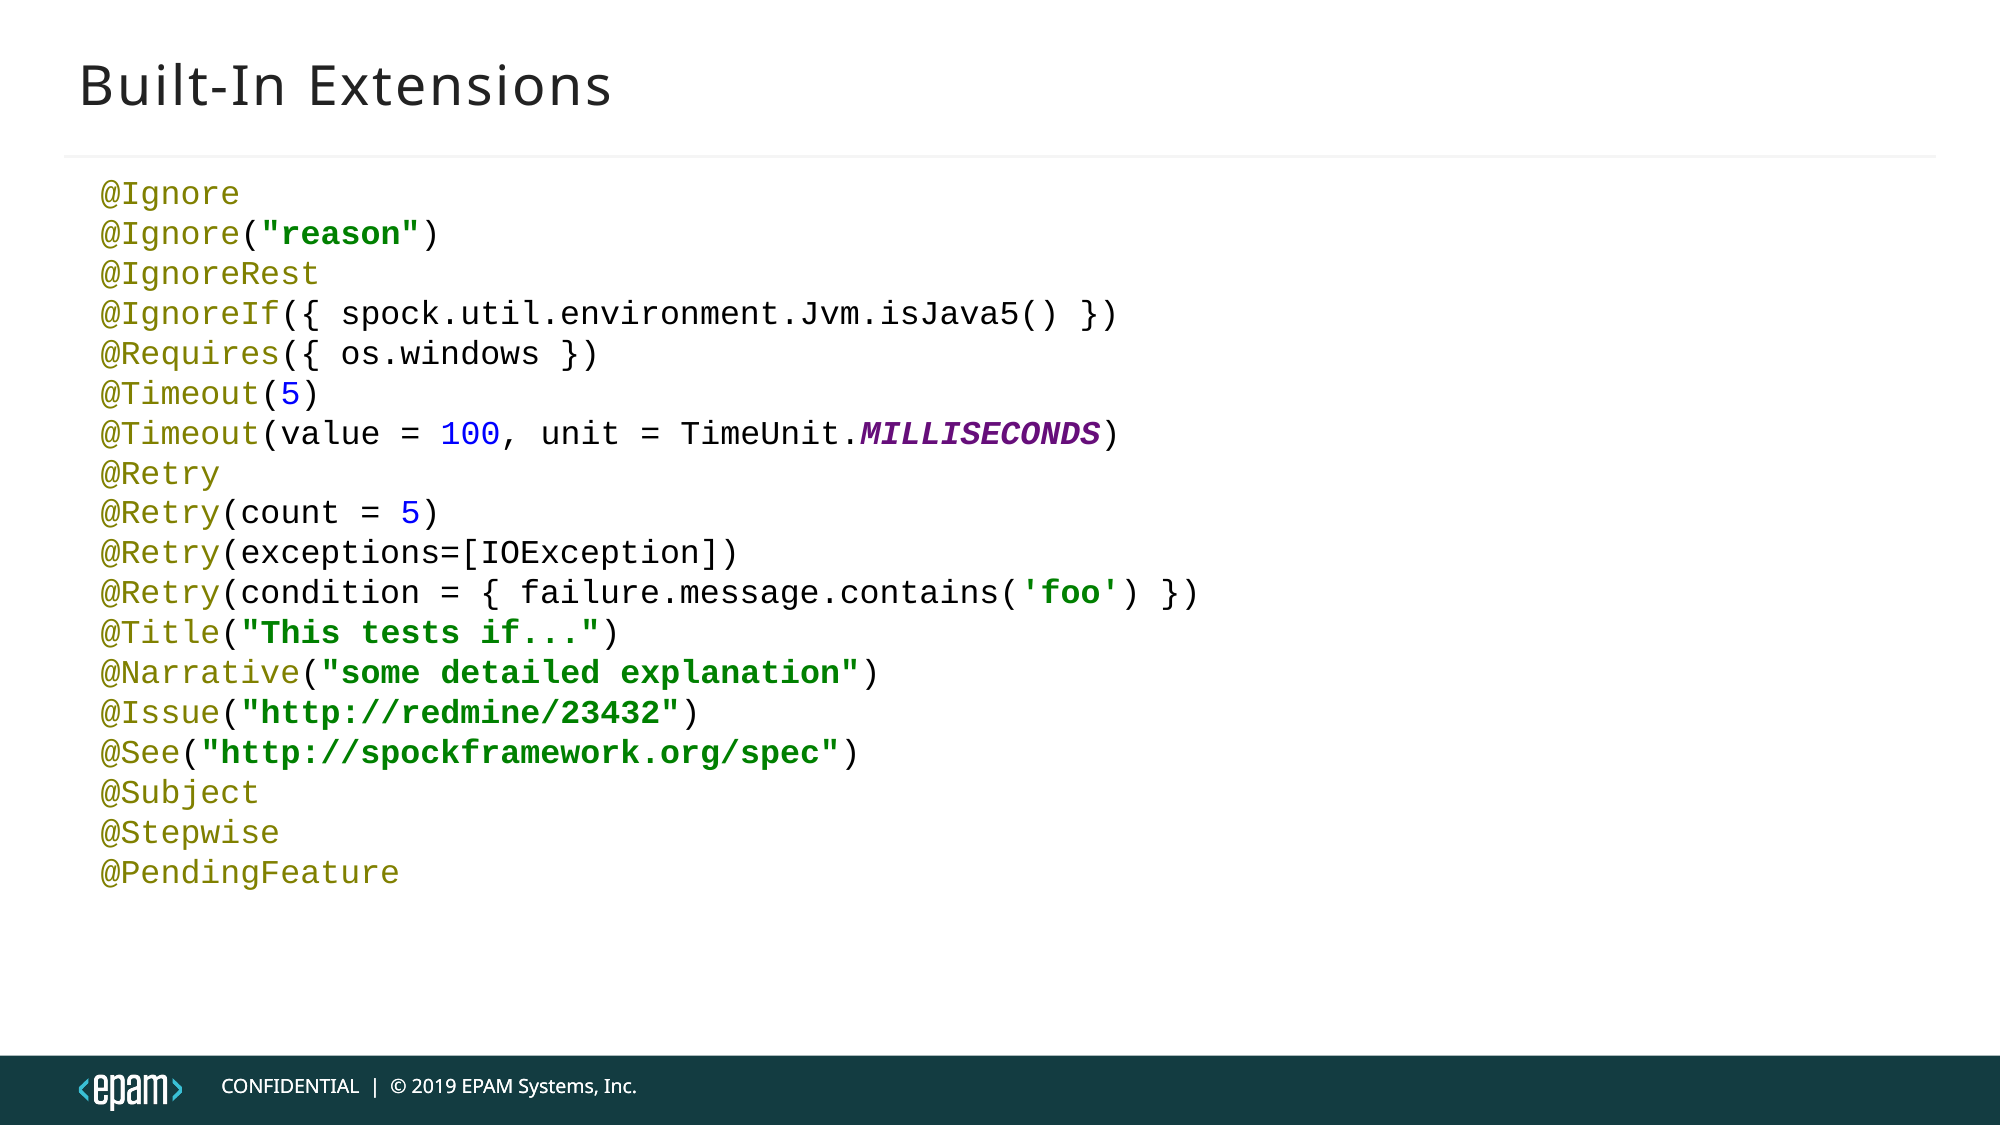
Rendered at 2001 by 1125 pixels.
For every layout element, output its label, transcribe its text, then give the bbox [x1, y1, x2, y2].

text_box @Ignore @Ignore("reason") @IgnoreRest @IgnoreIf({ spock.util.environment.Jvm.isJava5() }) @Requires({ os.windows }) @Timeout(5) @Timeout(value = 100, unit = TimeUnit.MILLISECONDS) @Retry @Retry(count = 5) @Retry(exceptions=[IOException]) @Retry(condition = { failure.message.contains('foo') }) @Title("This tests if...") @Narrative("some detailed explanation") @Issue("http://redmine/23432") @See("http://spockframework.org/spec") @Subject @Stepwise @PendingFeature [85, 163, 1216, 898]
text_box CONFIDENTIAL | © 2019 EPAM Systems, Inc. [206, 1066, 737, 1105]
title Built-In Extensions [78, 50, 1922, 116]
